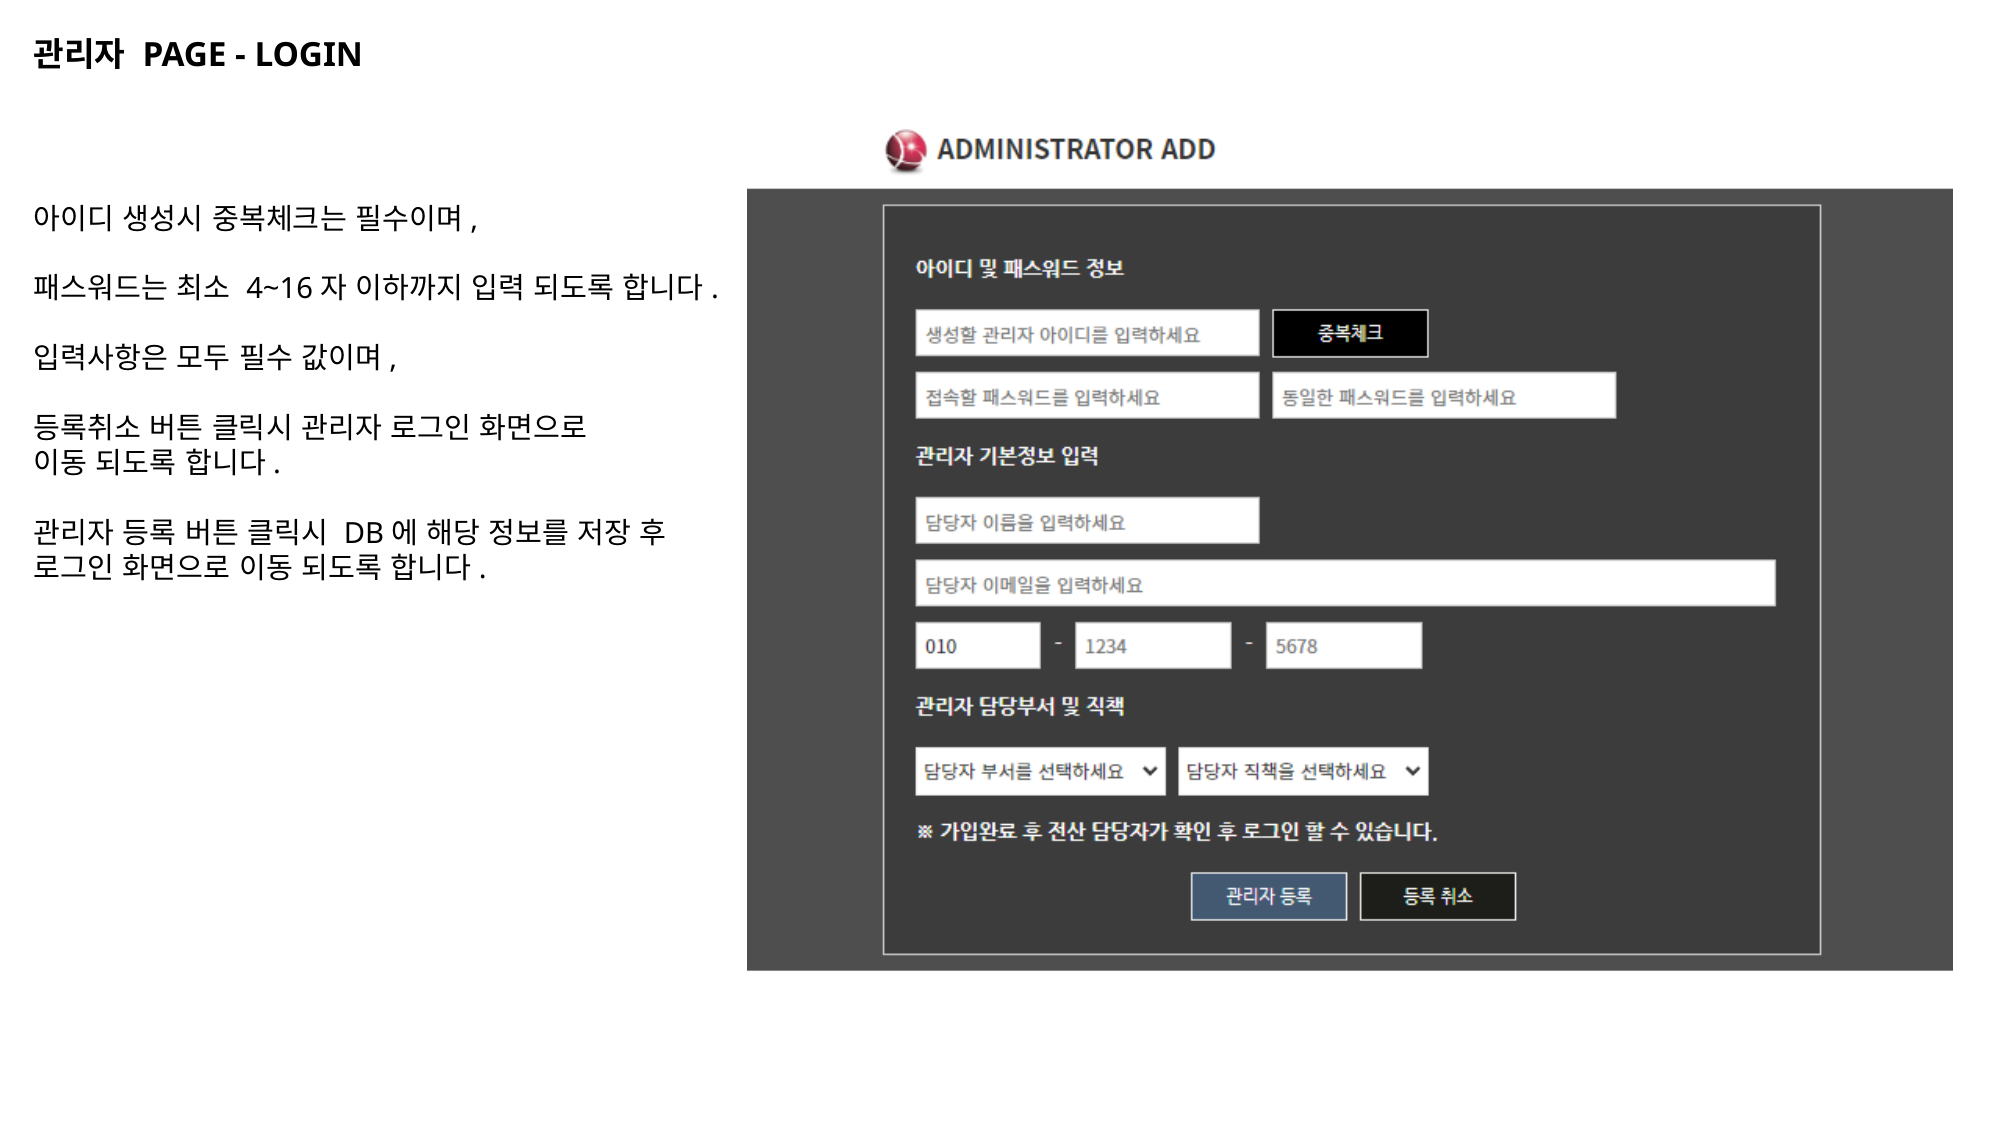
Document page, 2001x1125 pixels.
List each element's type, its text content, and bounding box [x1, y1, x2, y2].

text_box 관리자 PAGE - LOGIN [18, 25, 537, 81]
picture [747, 53, 1953, 1068]
text_box 아이디 생성시 중복체크는 필수이며, 패스워드는 최소 4~16자 이하까지 입력 되도록 합니다. 입력사항은 모두 필수 값이며, 등록취소 버튼 클릭시 관리자 로그인 화면으로 이동 되도록 합니다. 관리자 등록 버튼 클릭시 DB에 해당 정보를 저장 후 로그인 화면으로 이동 되도록 합니다. [18, 192, 721, 592]
